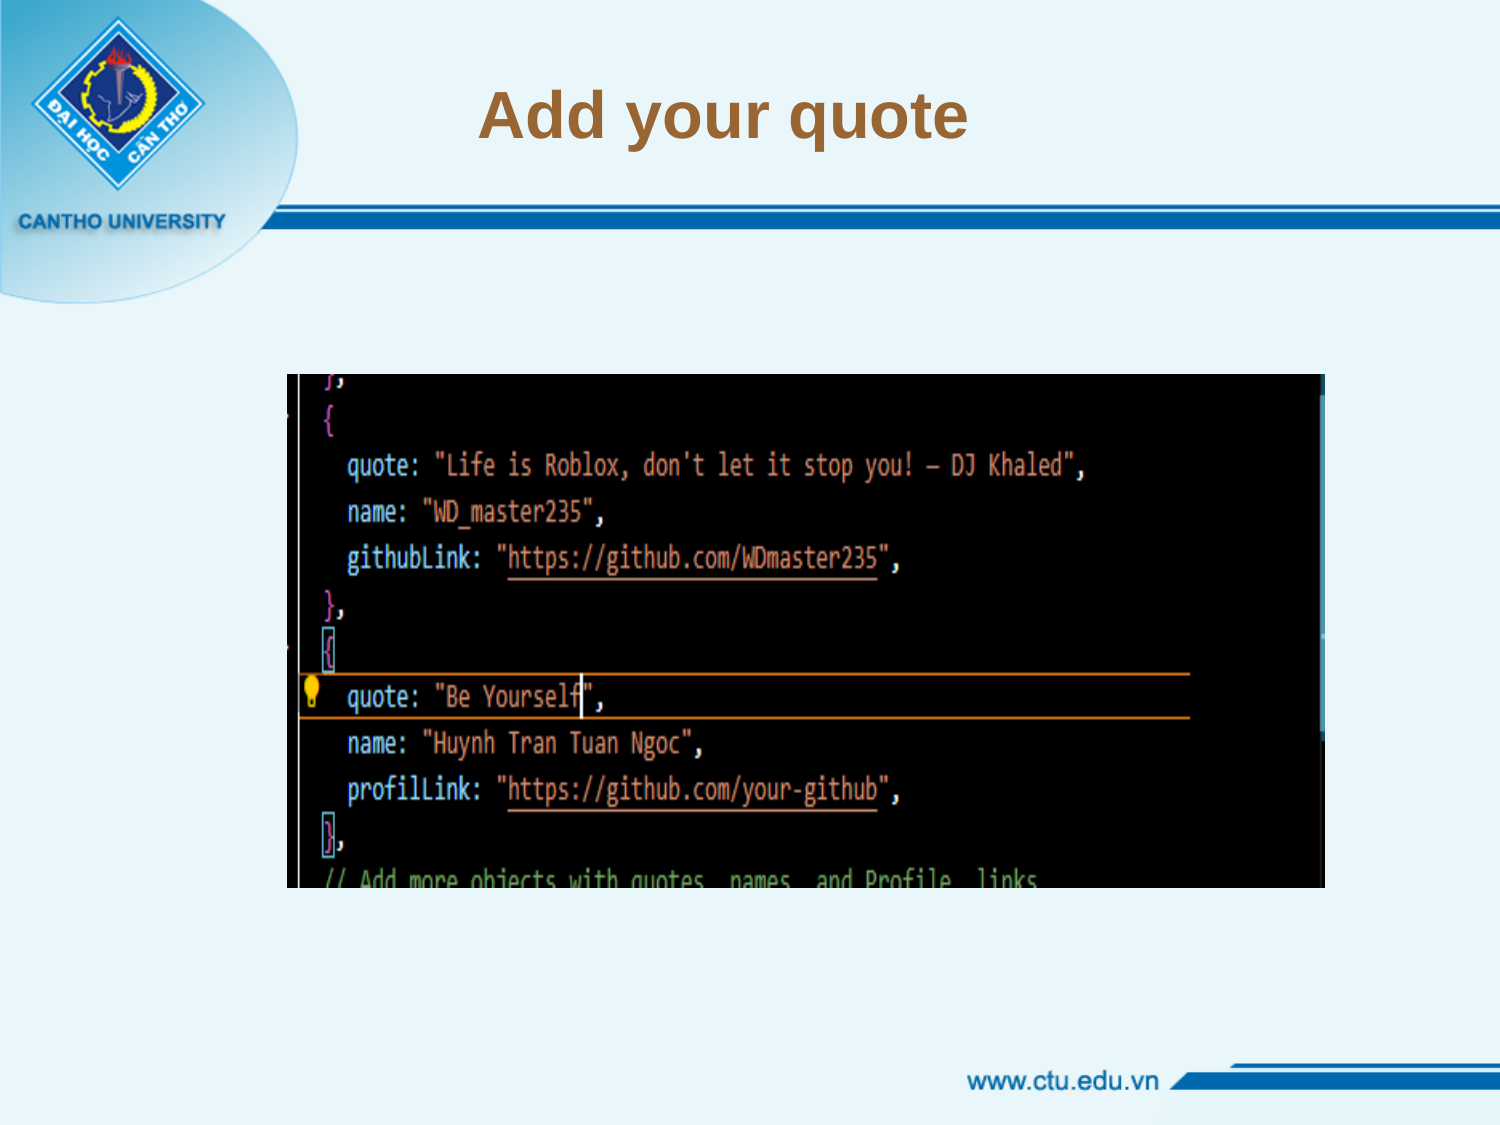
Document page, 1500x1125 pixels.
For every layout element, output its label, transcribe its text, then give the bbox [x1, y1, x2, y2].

picture [0, 0, 1500, 1125]
title Add your quote [462, 87, 1088, 217]
